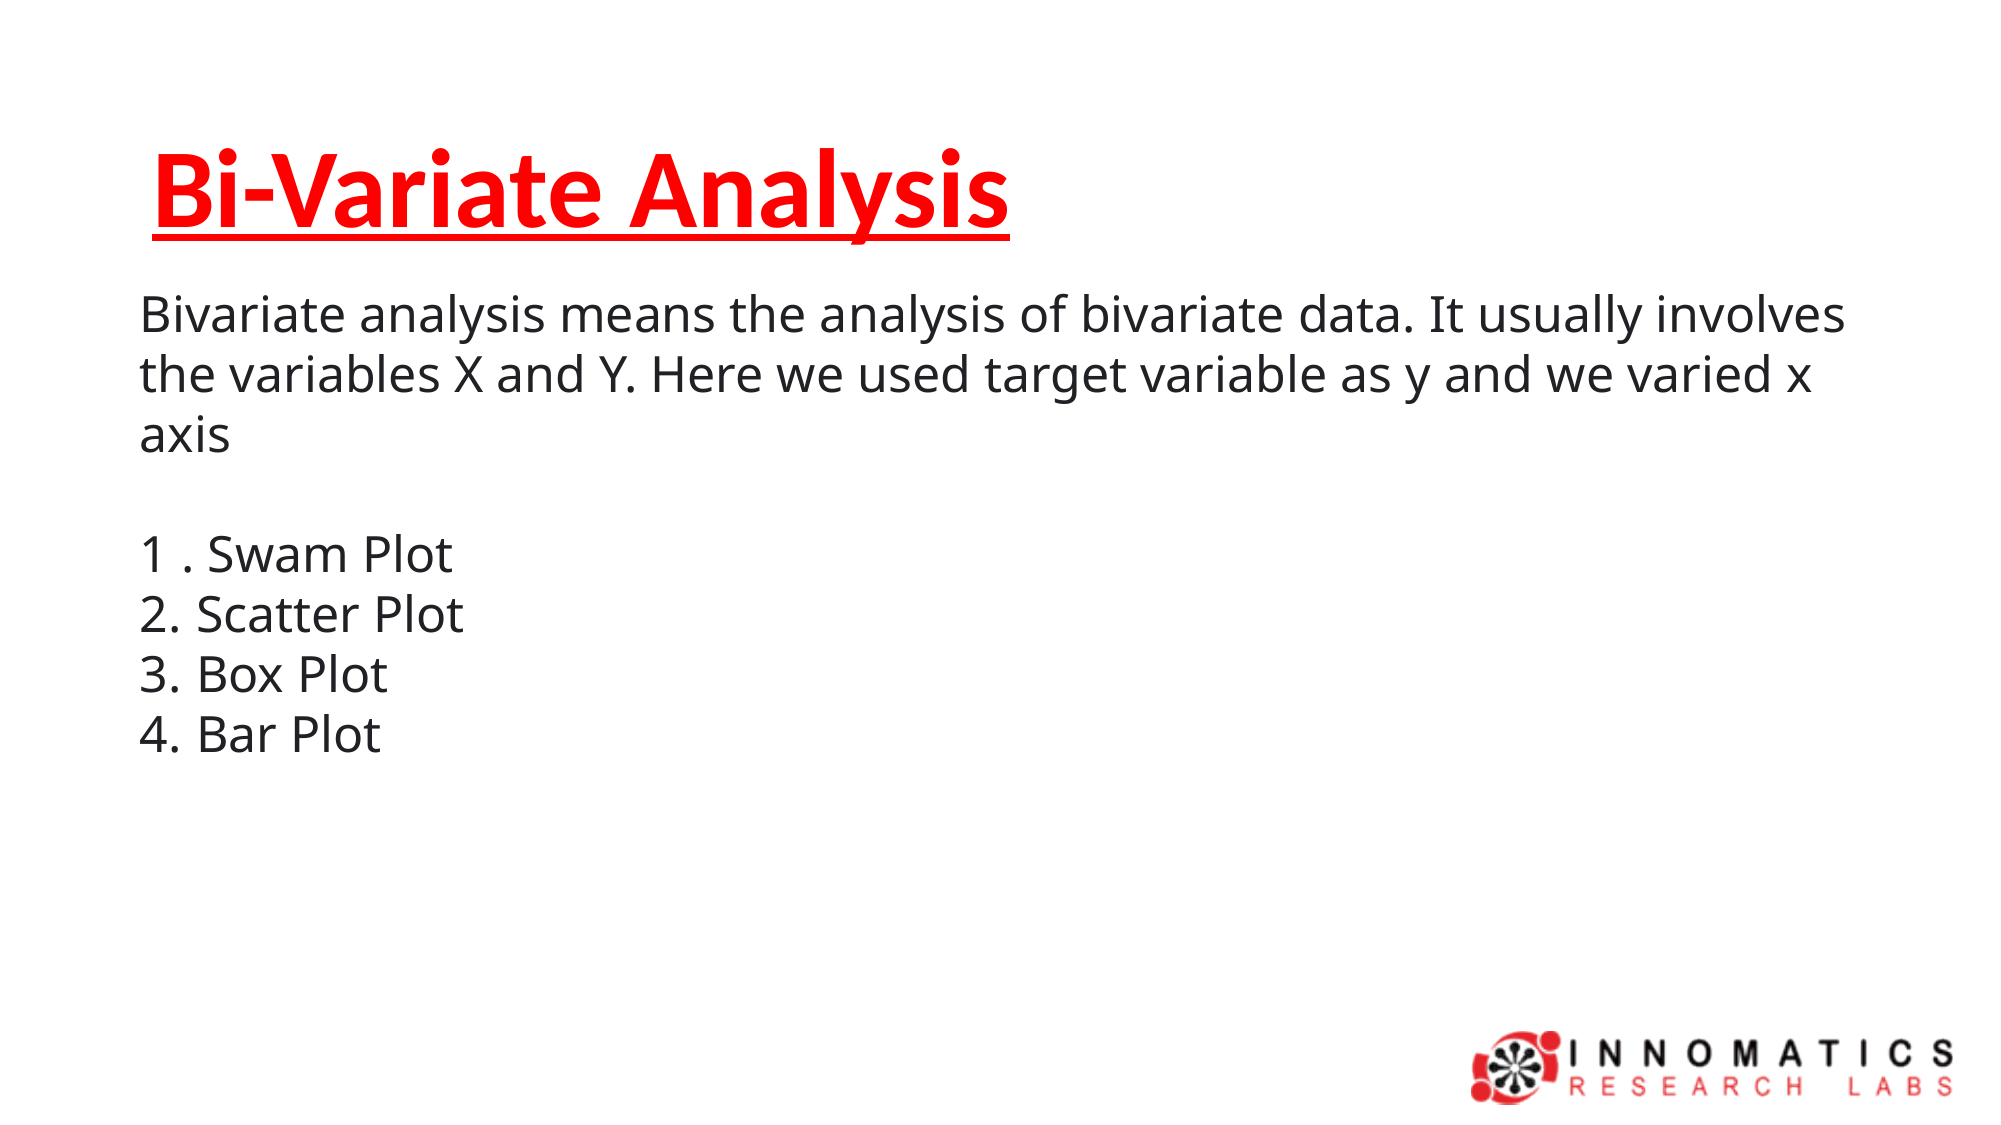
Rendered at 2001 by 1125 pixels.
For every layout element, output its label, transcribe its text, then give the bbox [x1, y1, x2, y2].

text_box Bivariate analysis means the analysis of bivariate data. It usually involves the variables X and Y. Here we used target variable as y and we varied x axis 1 . Swam Plot Scatter Plot Box Plot Bar Plot [124, 274, 1925, 890]
title Bi-Variate Analysis [150, 112, 1028, 274]
picture [1471, 1031, 1955, 1105]
